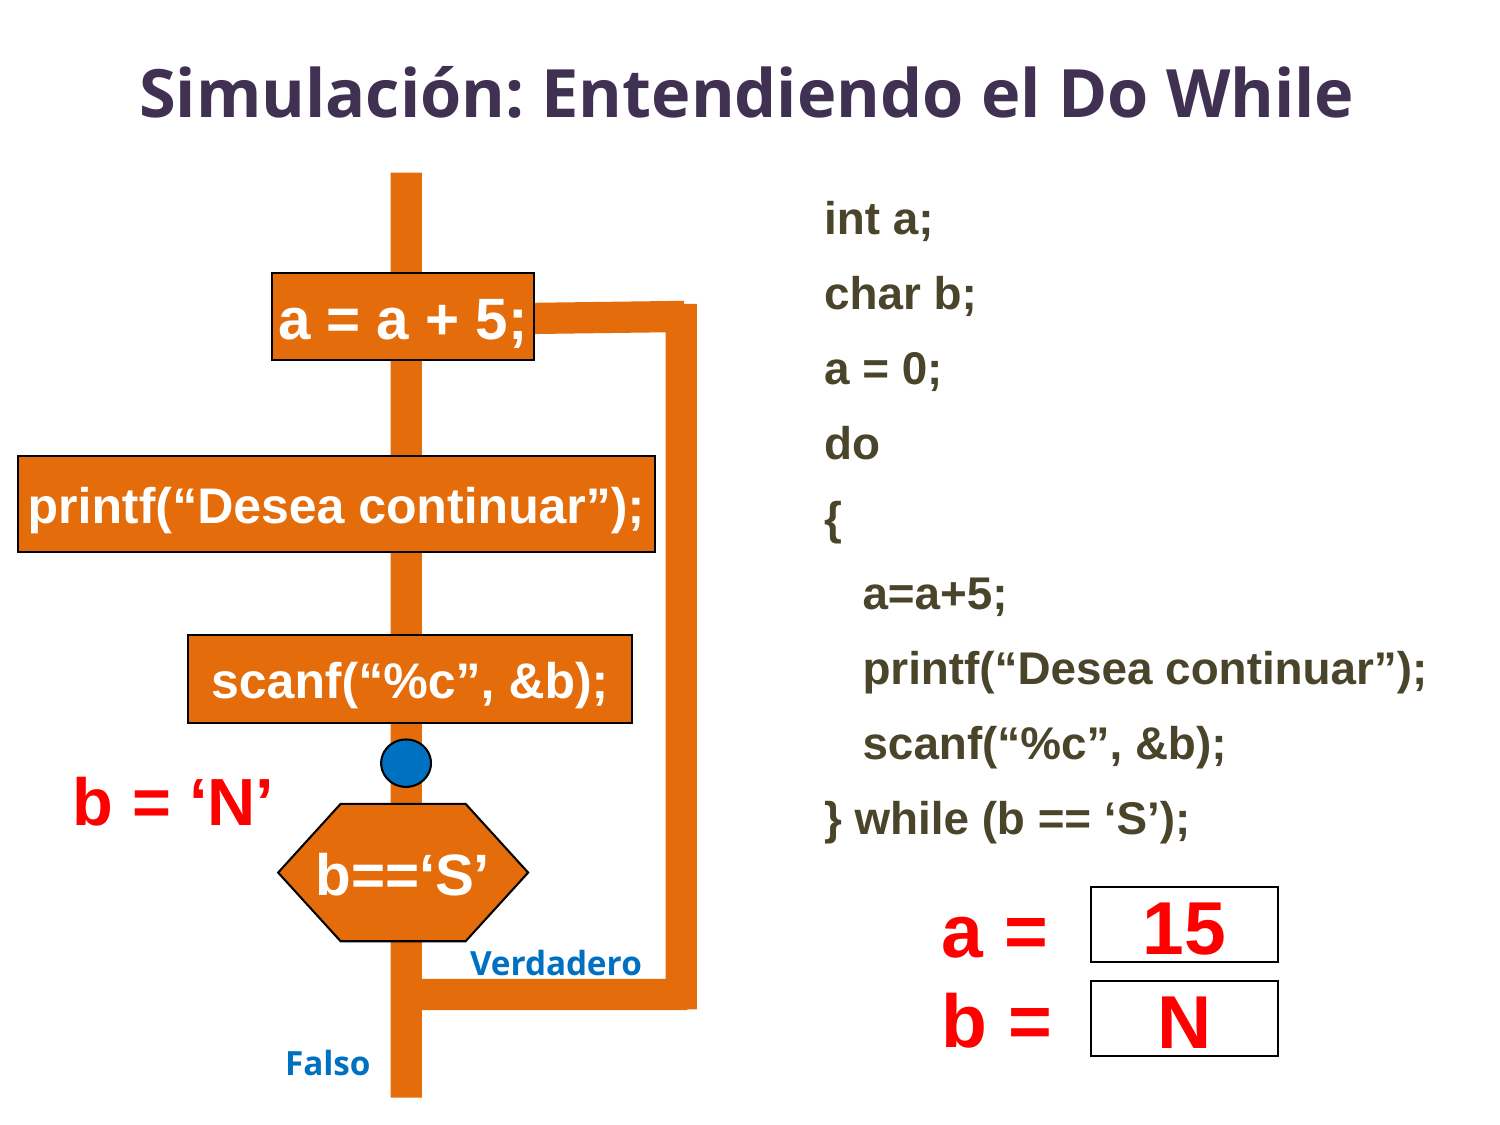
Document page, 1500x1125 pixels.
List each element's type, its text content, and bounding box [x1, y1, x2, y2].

text_box Verdadero [455, 935, 657, 990]
text_box int a; char b; a = 0; do { a=a+5; printf(“Desea continuar”); scanf(“%c”, &b); } while (b == ‘S’); [809, 160, 1471, 851]
text_box [381, 739, 431, 787]
text_box scanf(“%c”, &b); [187, 635, 632, 723]
text_box printf(“Desea continuar”); [17, 455, 655, 553]
text_box b = ‘N’ [57, 751, 290, 847]
text_box a = b = [927, 874, 1100, 1070]
text_box b==‘S’ [278, 803, 529, 942]
text_box Falso [270, 1035, 386, 1090]
text_box a = a + 5; [271, 272, 535, 361]
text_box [1090, 887, 1279, 1057]
title Simulación: Entendiendo el Do While [88, 0, 1406, 185]
